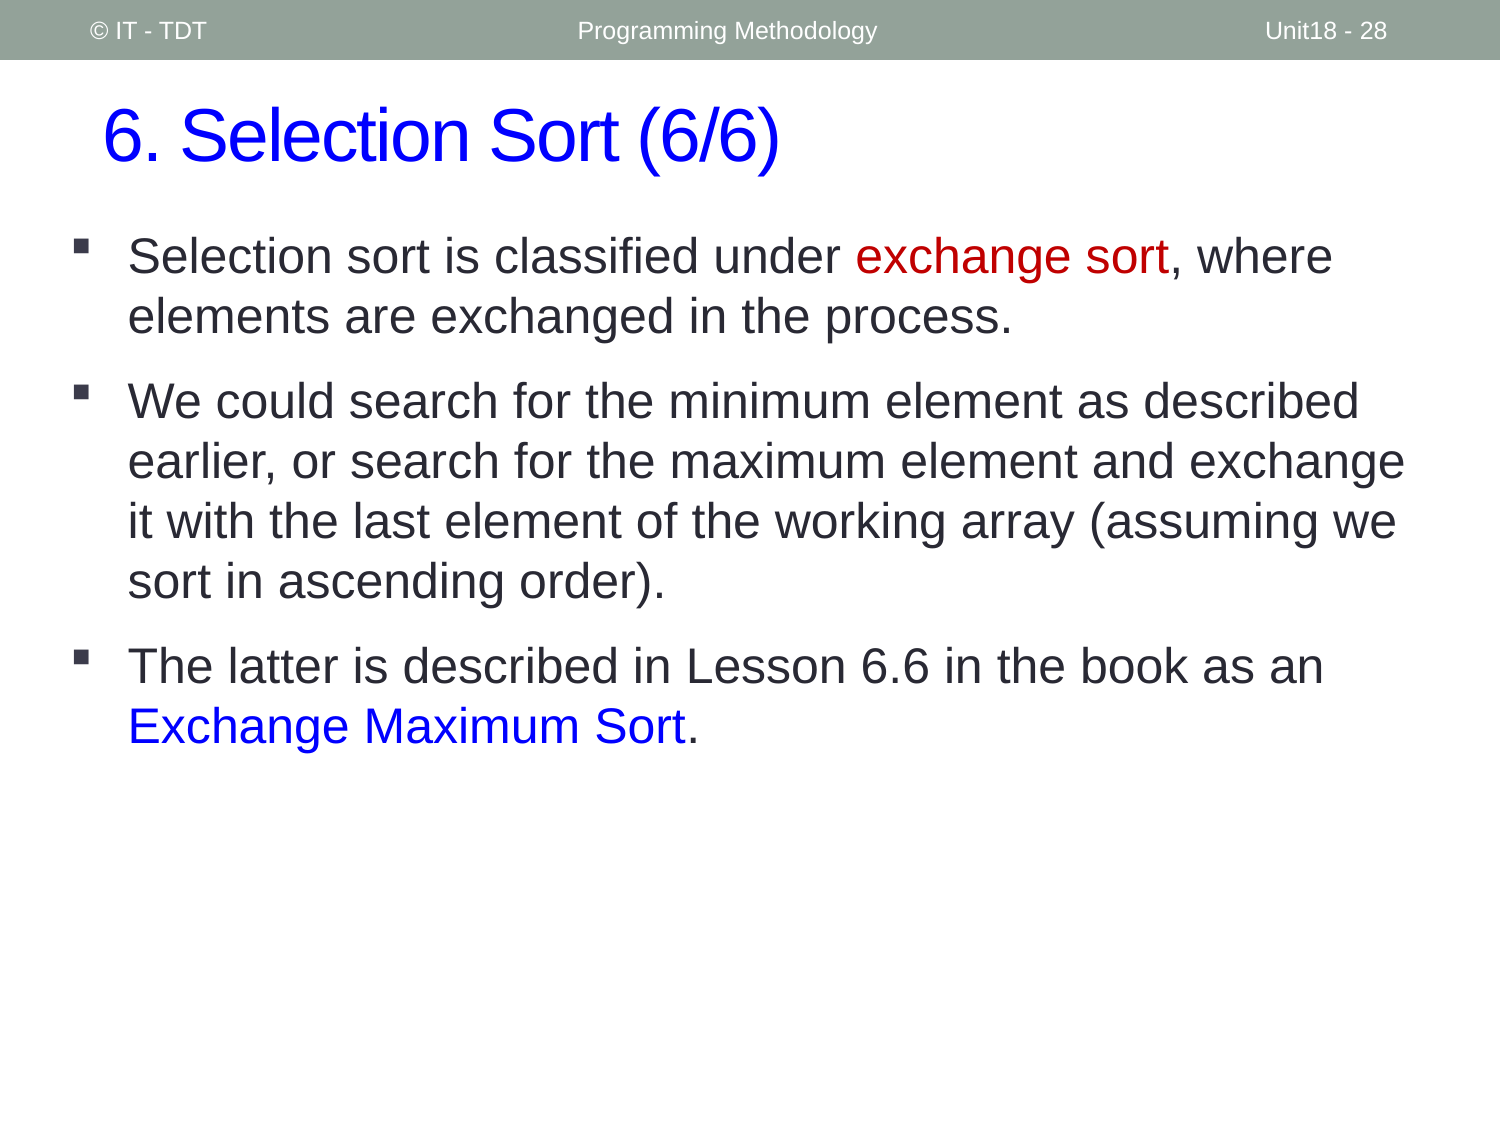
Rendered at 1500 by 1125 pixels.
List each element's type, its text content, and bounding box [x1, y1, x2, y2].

list Selection sort is classified under exchange sort, where elements are exchanged in the process. We could search for the minimum element as described earlier, or search for the maximum element and exchange it with the last element of the working array (assuming we sort in ascending order). The latter is described in Lesson 6.6 in the book as an Exchange Maximum Sort. [54, 215, 1425, 1042]
slide_number © IT - TDT [75, 3, 550, 57]
footer Programming Methodology [562, 3, 1238, 57]
title 6. Selection Sort (6/6) [87, 62, 1463, 200]
slide_number Unit18 - 28 [1250, 3, 1425, 57]
